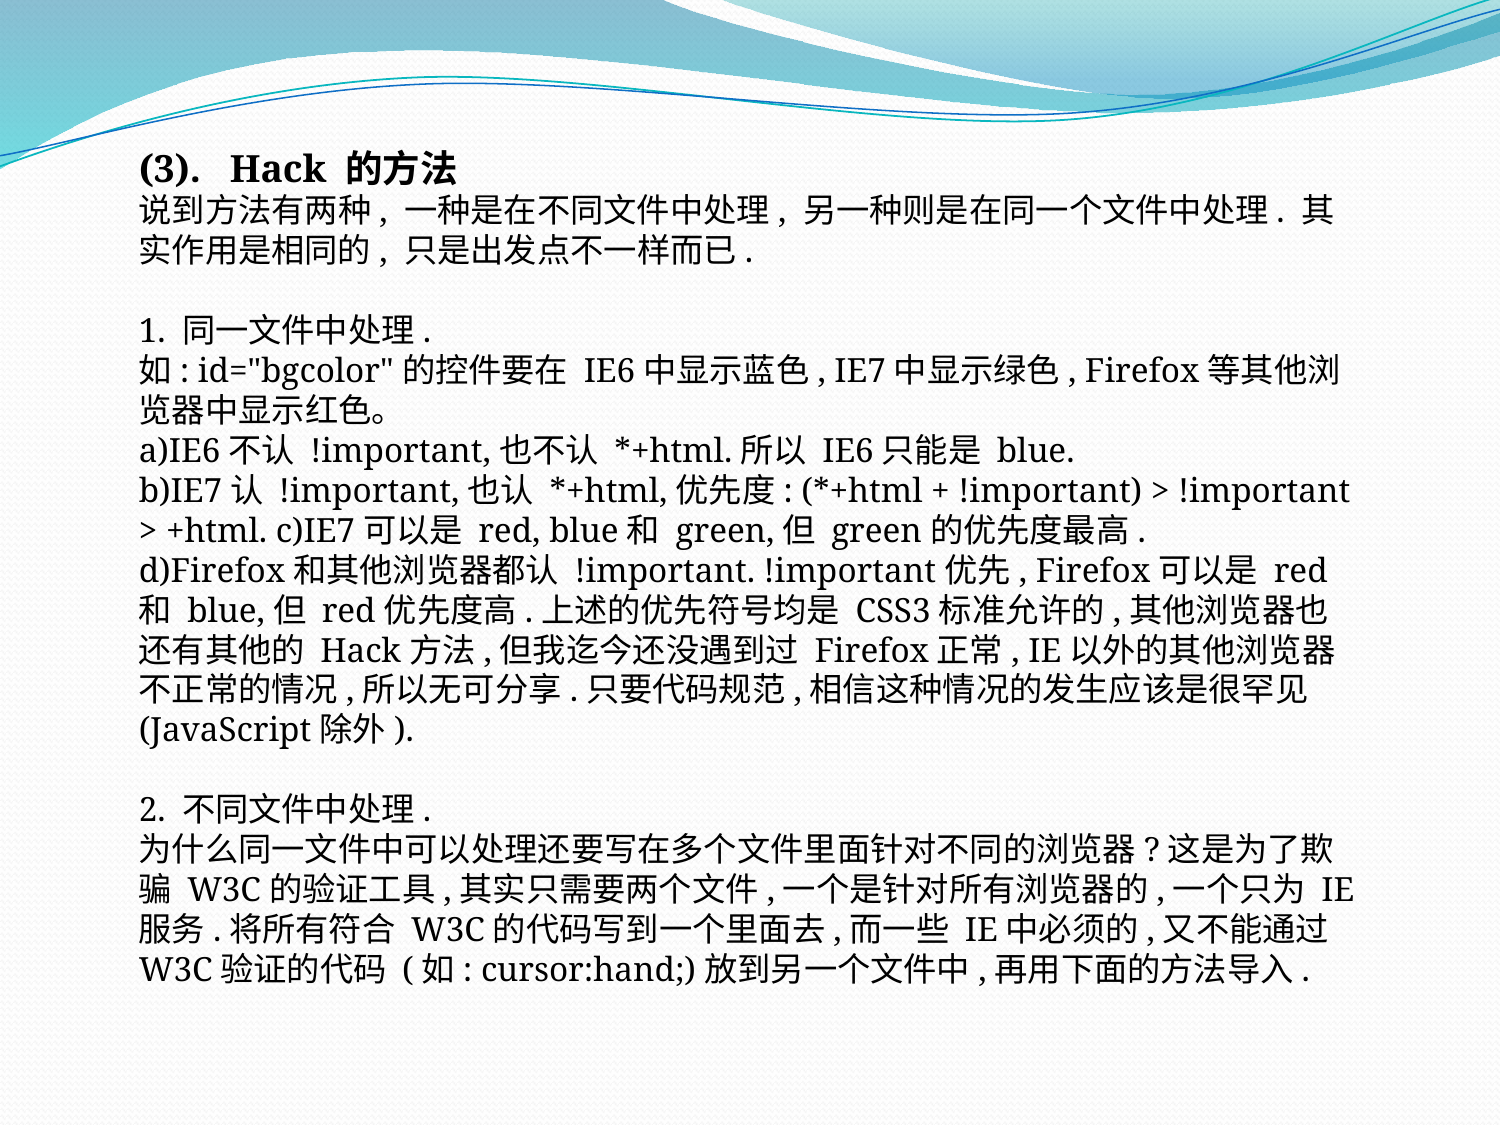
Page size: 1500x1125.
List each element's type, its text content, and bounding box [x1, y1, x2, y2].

text_box (3). Hack 的方法 说到方法有两种, 一种是在不同文件中处理, 另一种则是在同一个文件中处理. 其实作用是相同的, 只是出发点不一样而已. 1. 同一文件中处理. 如: id="bgcolor"的控件要在 IE6中显示蓝色, IE7中显示绿色, Firefox等其他浏览器中显示红色。 a)IE6不认 !important,也不认 *+html.所以 IE6只能是 blue. b)IE7认 !important,也认 *+html,优先度: (*+html + !important) > !important > +html. c)IE7可以是 red, blue和 green,但 green的优先度最高. d)Firefox和其他浏览器都认 !important. !important优先, Firefox可以是 red和 blue,但 red优先度高.上述的优先符号均是 CSS3标准允许的,其他浏览器也还有其他的 Hack方法,但我迄今还没遇到过 Firefox正常, IE以外的其他浏览器不正常的情况,所以无可分享.只要代码规范,相信这种情况的发生应该是很罕见 (JavaScript除外). 2. 不同文件中处理. 为什么同一文件中可以处理还要写在多个文件里面针对不同的浏览器?这是为了欺骗 W3C的验证工具,其实只需要两个文件,一个是针对所有浏览器的,一个只为 IE服务.将所有符合 W3C的代码写到一个里面去,而一些 IE中必须的,又不能通过 W3C验证的代码 (如: cursor:hand;)放到另一个文件中,再用下面的方法导入. [123, 137, 1376, 1041]
